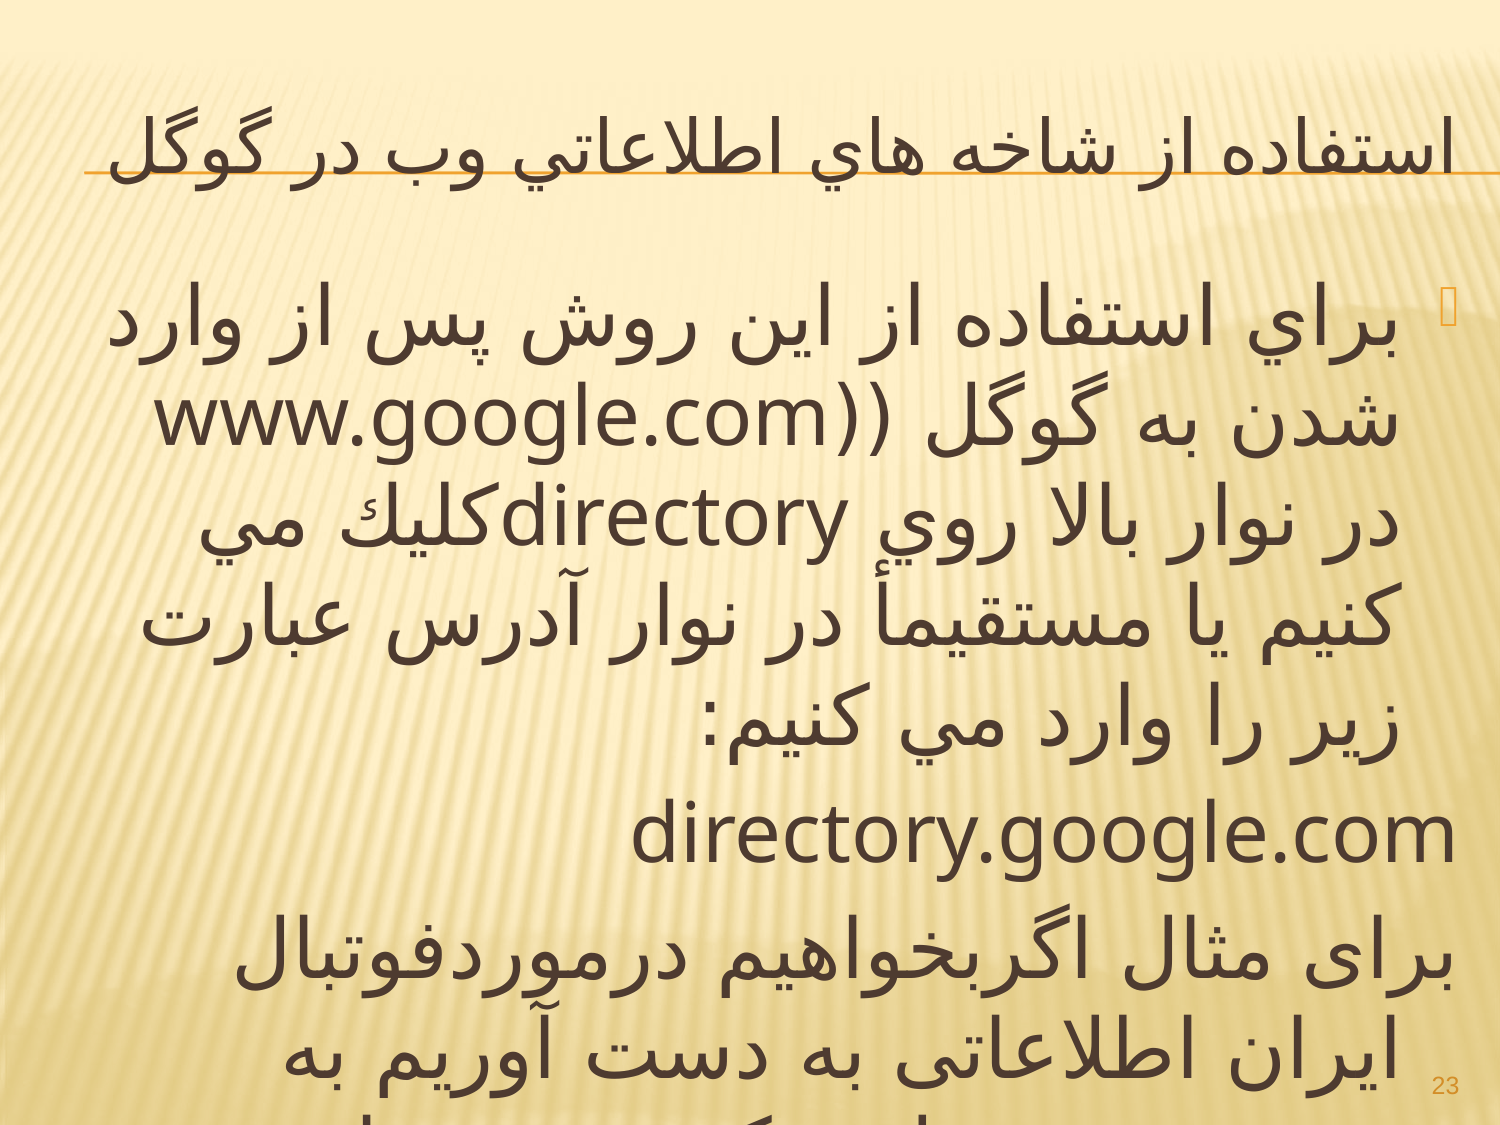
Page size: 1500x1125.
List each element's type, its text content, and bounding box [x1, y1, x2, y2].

slide_number 23 [1350, 1061, 1475, 1103]
title استفاده از شاخه هاي اطلاعاتي وب در گوگل [50, 75, 1475, 213]
list براي استفاده از اين روش پس از وارد شدن به گوگل ((www.google.com در نوار بالا روي directoryكليك مي كنيم يا مستقيمأ در نوار آدرس عبارت زير را وارد مي كنيم: directory.google.com برای مثال اگربخواهیم درموردفوتبال ایران اطلاعاتی به دست آوریم به صورت زیرعمل میکنیم.مزیت این روش درنظم داشتن ومرتب بودن جستجواست. [49, 254, 1476, 998]
